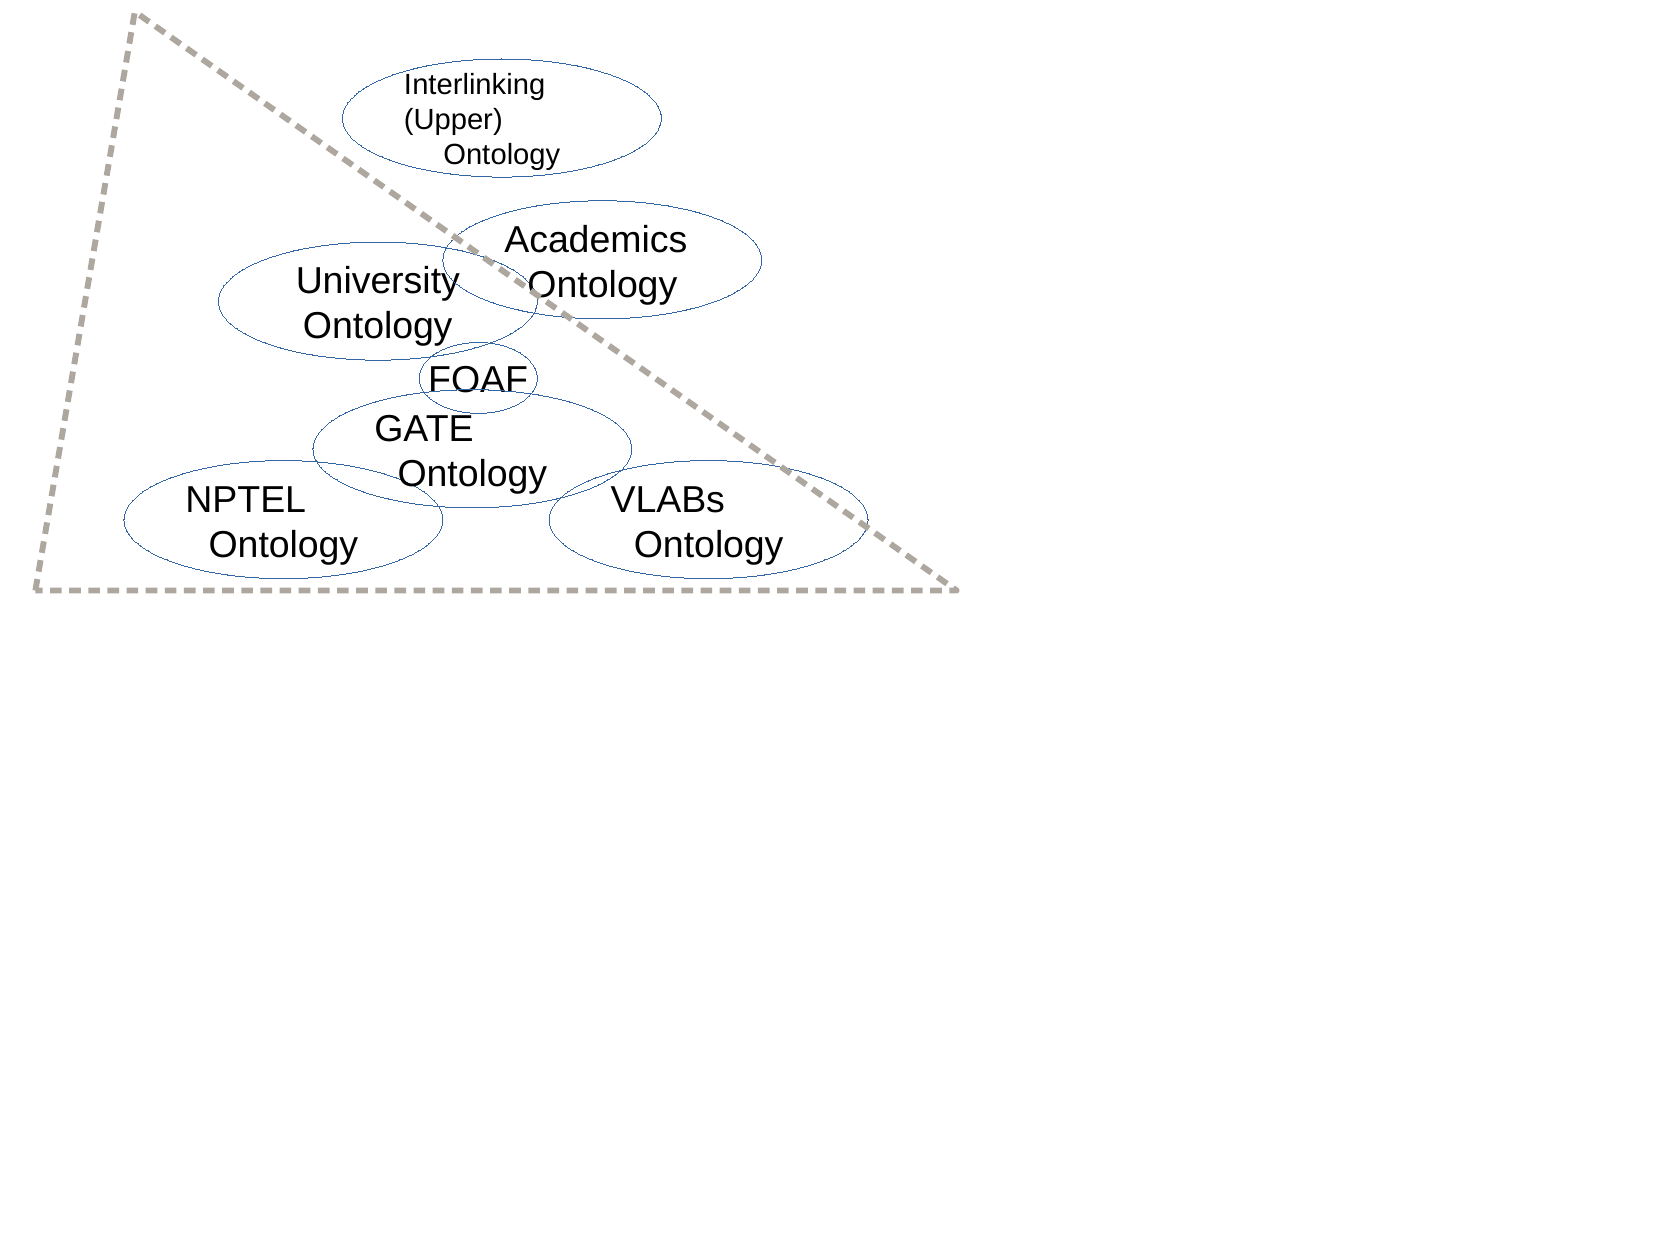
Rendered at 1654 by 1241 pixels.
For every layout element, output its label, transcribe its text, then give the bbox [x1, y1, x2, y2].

text_box Academics Ontology [455, 200, 762, 319]
text_box VLABs Ontology [783, 467, 869, 527]
text_box [35, 11, 957, 591]
text_box Interlinking (Upper) Ontology [342, 58, 662, 178]
